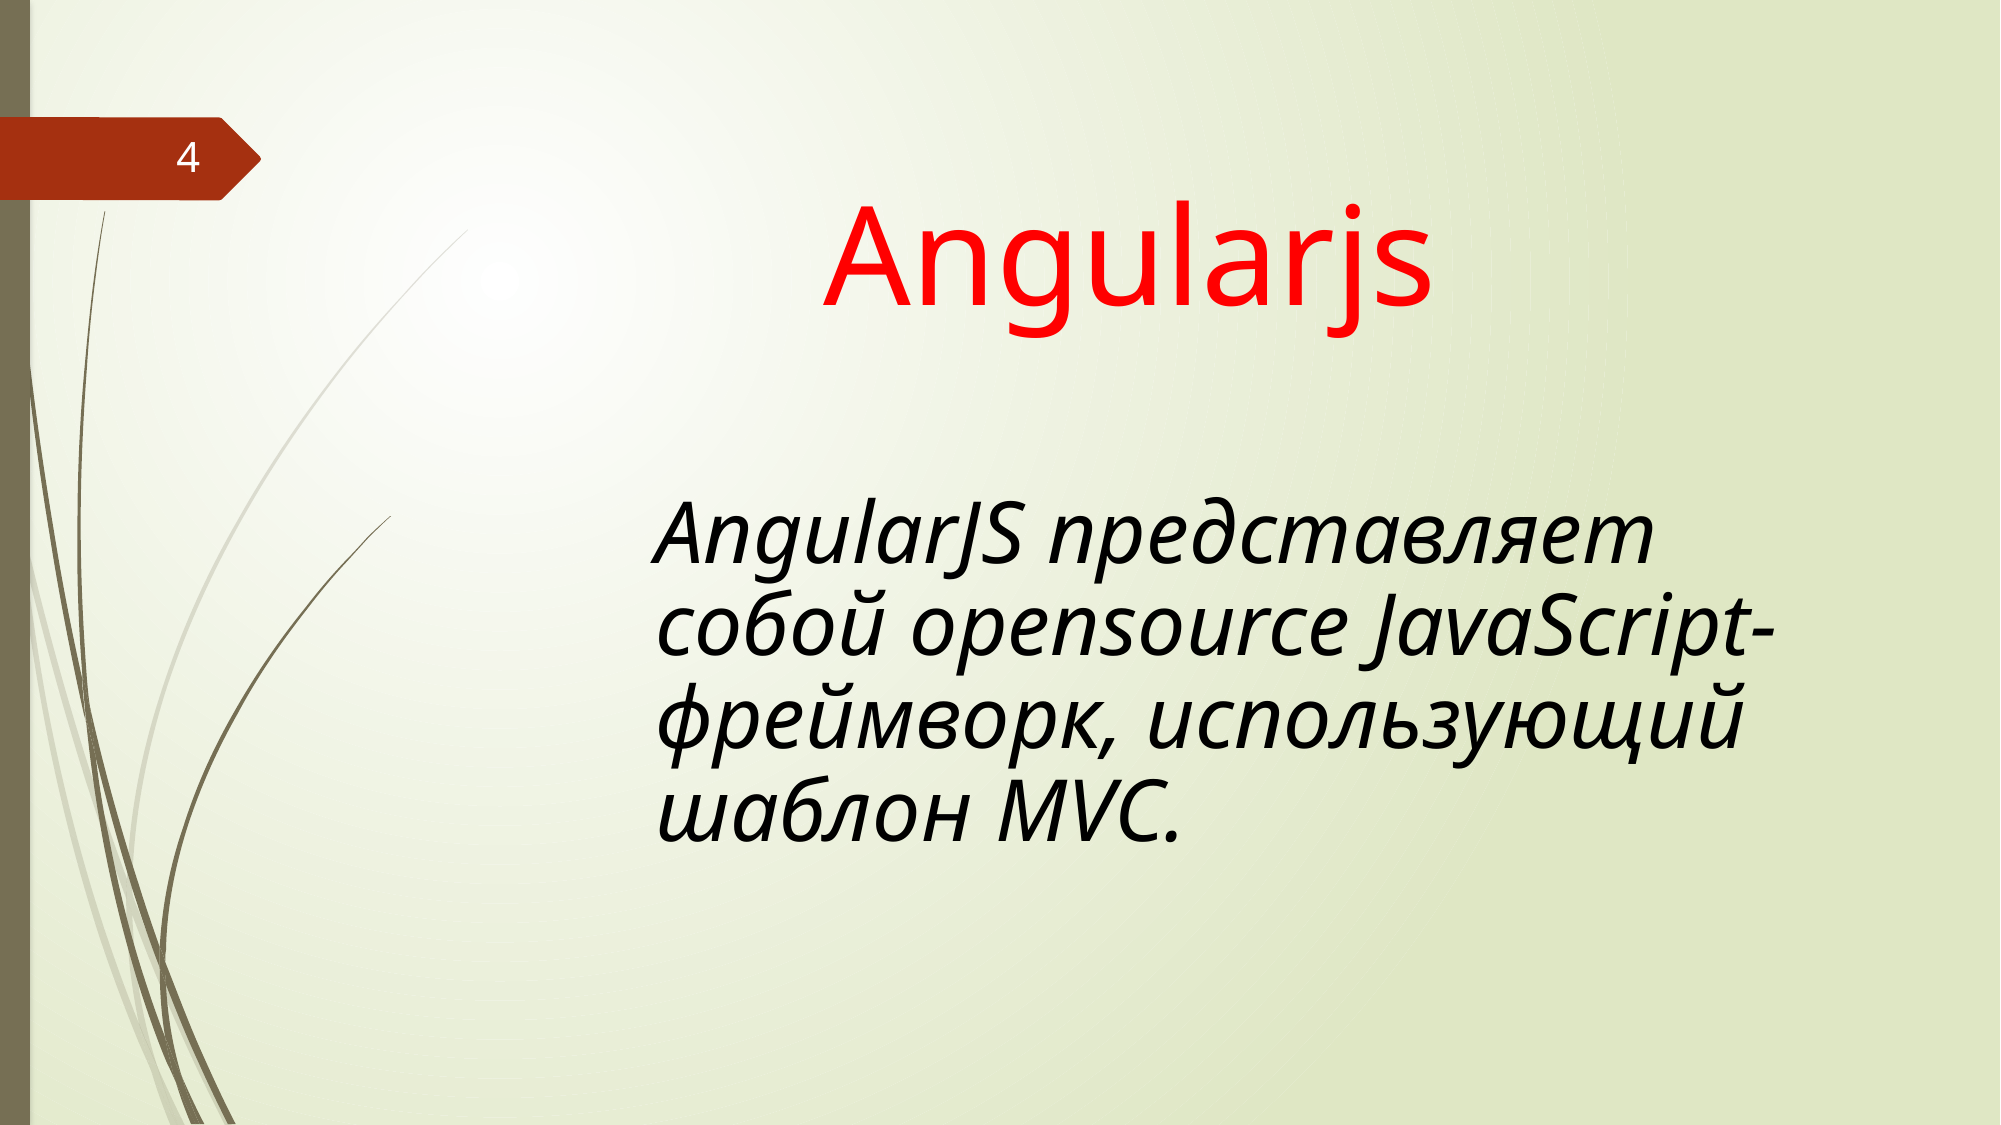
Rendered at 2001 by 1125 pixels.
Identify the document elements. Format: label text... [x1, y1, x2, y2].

text_box Angularjs [809, 179, 1479, 361]
text_box AngularJS представляет собой opensource JavaScript-фреймворк, использующий шаблон MVC. [640, 481, 1819, 875]
slide_number 4 [87, 129, 216, 190]
